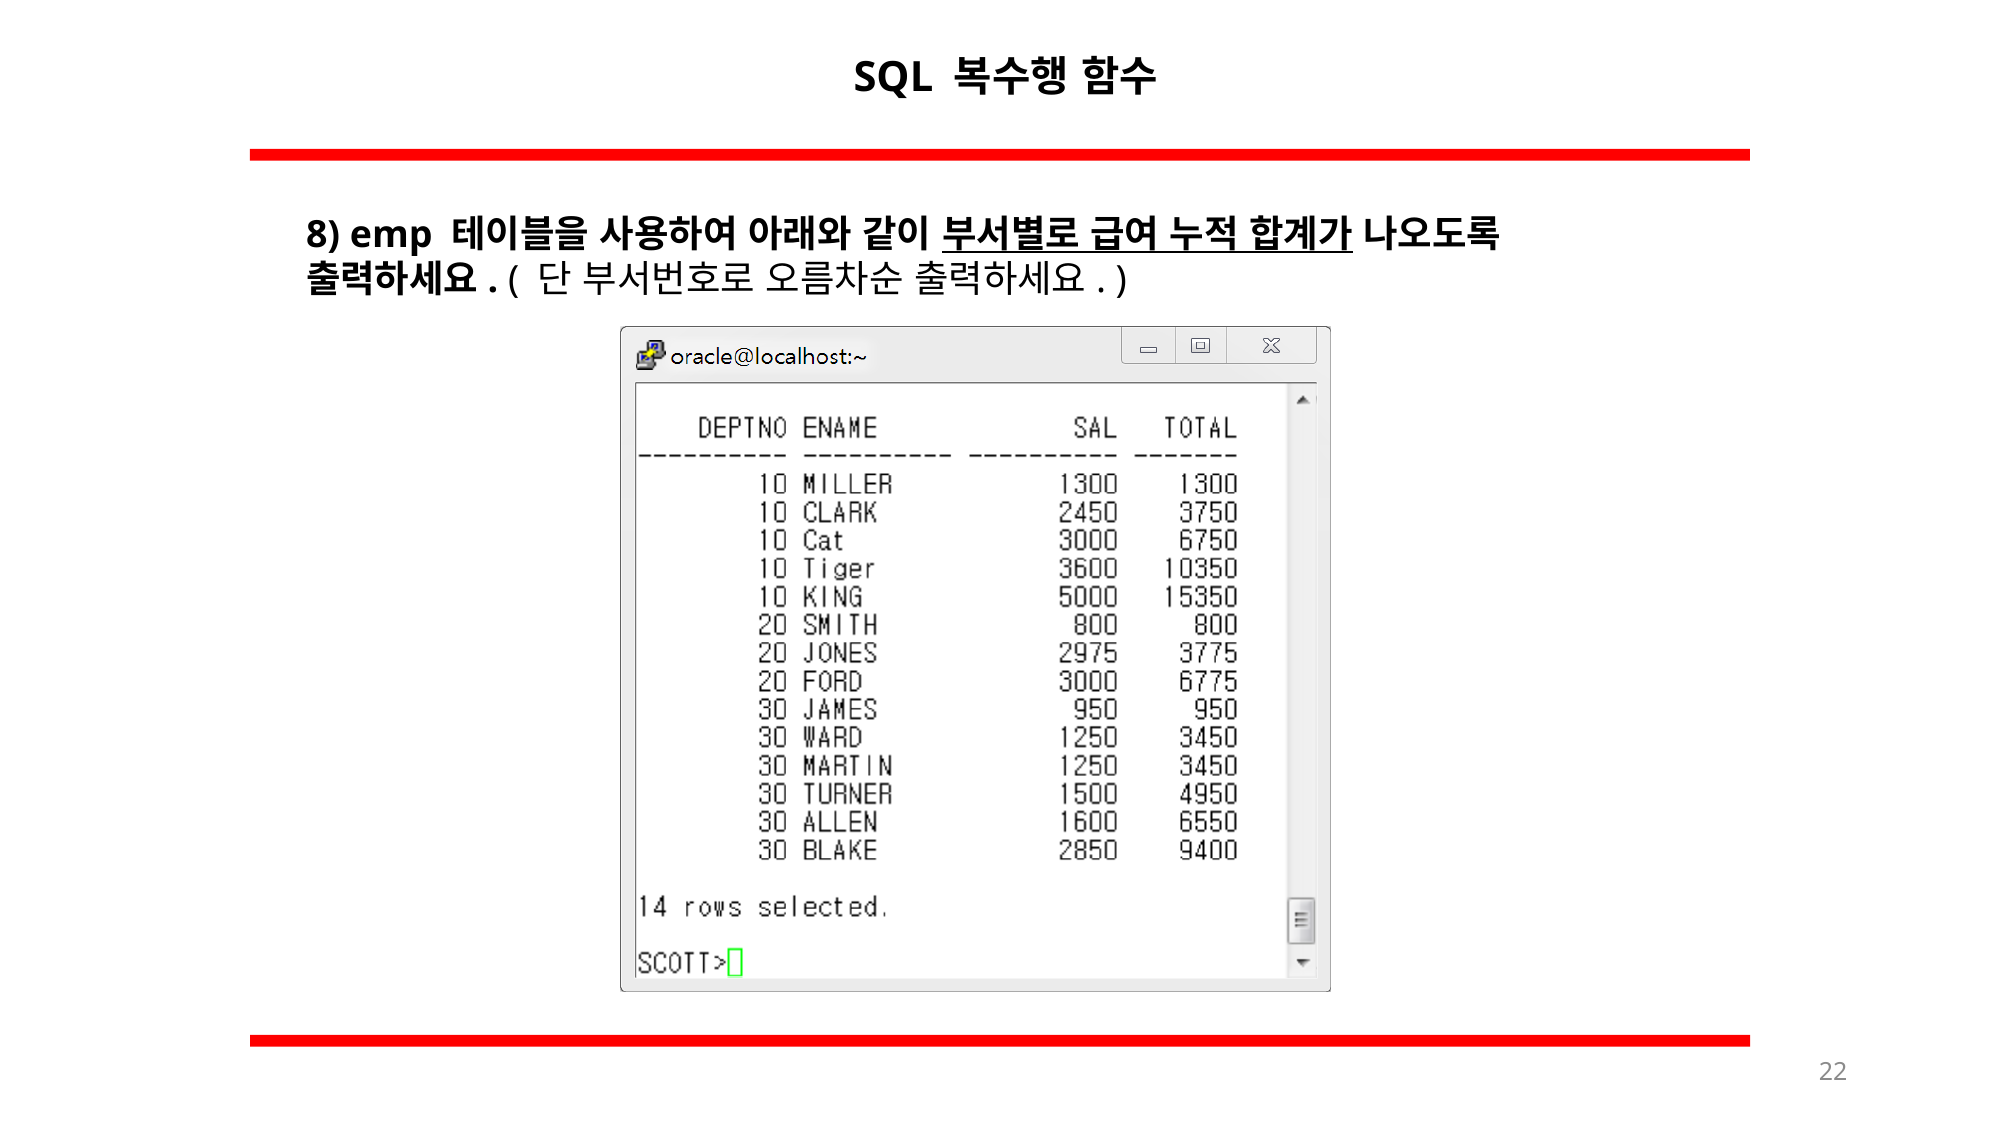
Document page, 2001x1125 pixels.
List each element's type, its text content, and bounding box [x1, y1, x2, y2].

text_box [249, 148, 1751, 162]
picture [620, 326, 1331, 992]
text_box SQL 복수행 함수 [503, 0, 1509, 150]
slide_number 22 [1412, 1042, 1863, 1103]
text_box [249, 1034, 1751, 1048]
text_box 8) emp 테이블을 사용하여 아래와 같이 부서별로 급여 누적 합계가 나오도록 출력하세요. ( 단 부서번호로 오름차순 출력하세요. ) [290, 183, 1733, 327]
